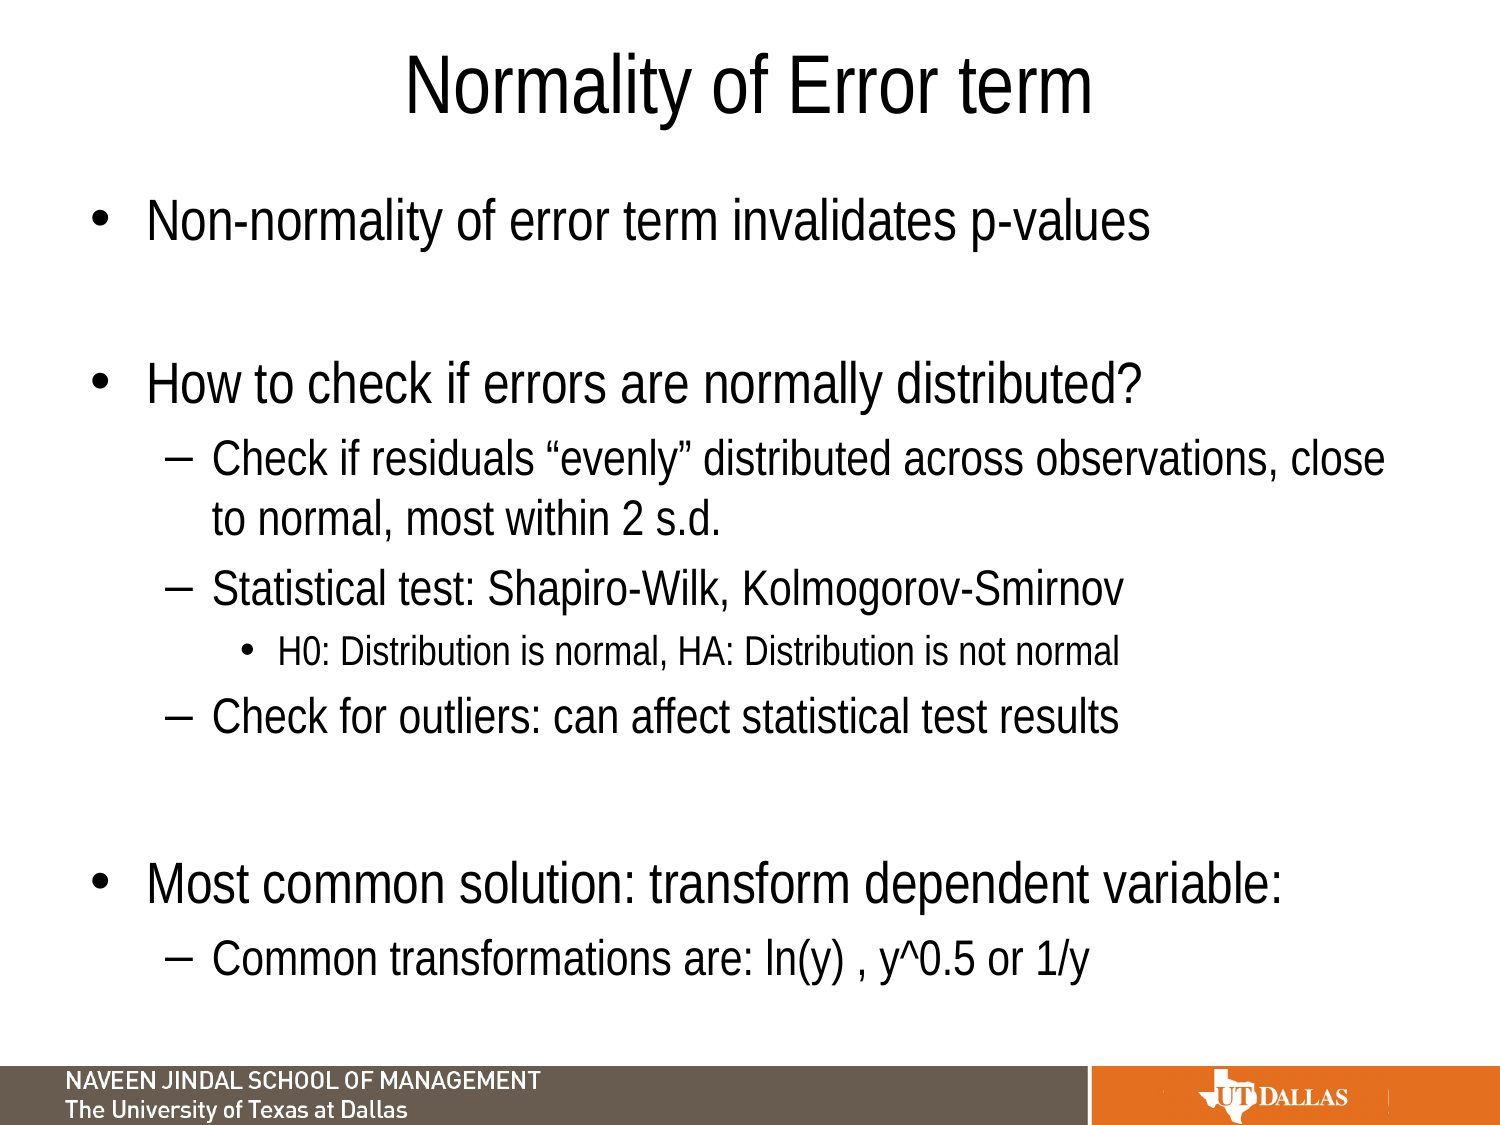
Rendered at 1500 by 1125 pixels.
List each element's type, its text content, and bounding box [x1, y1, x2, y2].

picture [0, 1066, 1500, 1125]
list Non-normality of error term invalidates p-values How to check if errors are normally distributed? Check if residuals “evenly” distributed across observations, close to normal, most within 2 s.d. Statistical test: Shapiro-Wilk, Kolmogorov-Smirnov H0: Distribution is normal, HA: Distribution is not normal Check for outliers: can affect statistical test results Most common solution: transform dependent variable: Common transformations are: ln(y) , y^0.5 or 1/y [75, 174, 1425, 964]
title Normality of Error term [75, 0, 1425, 162]
